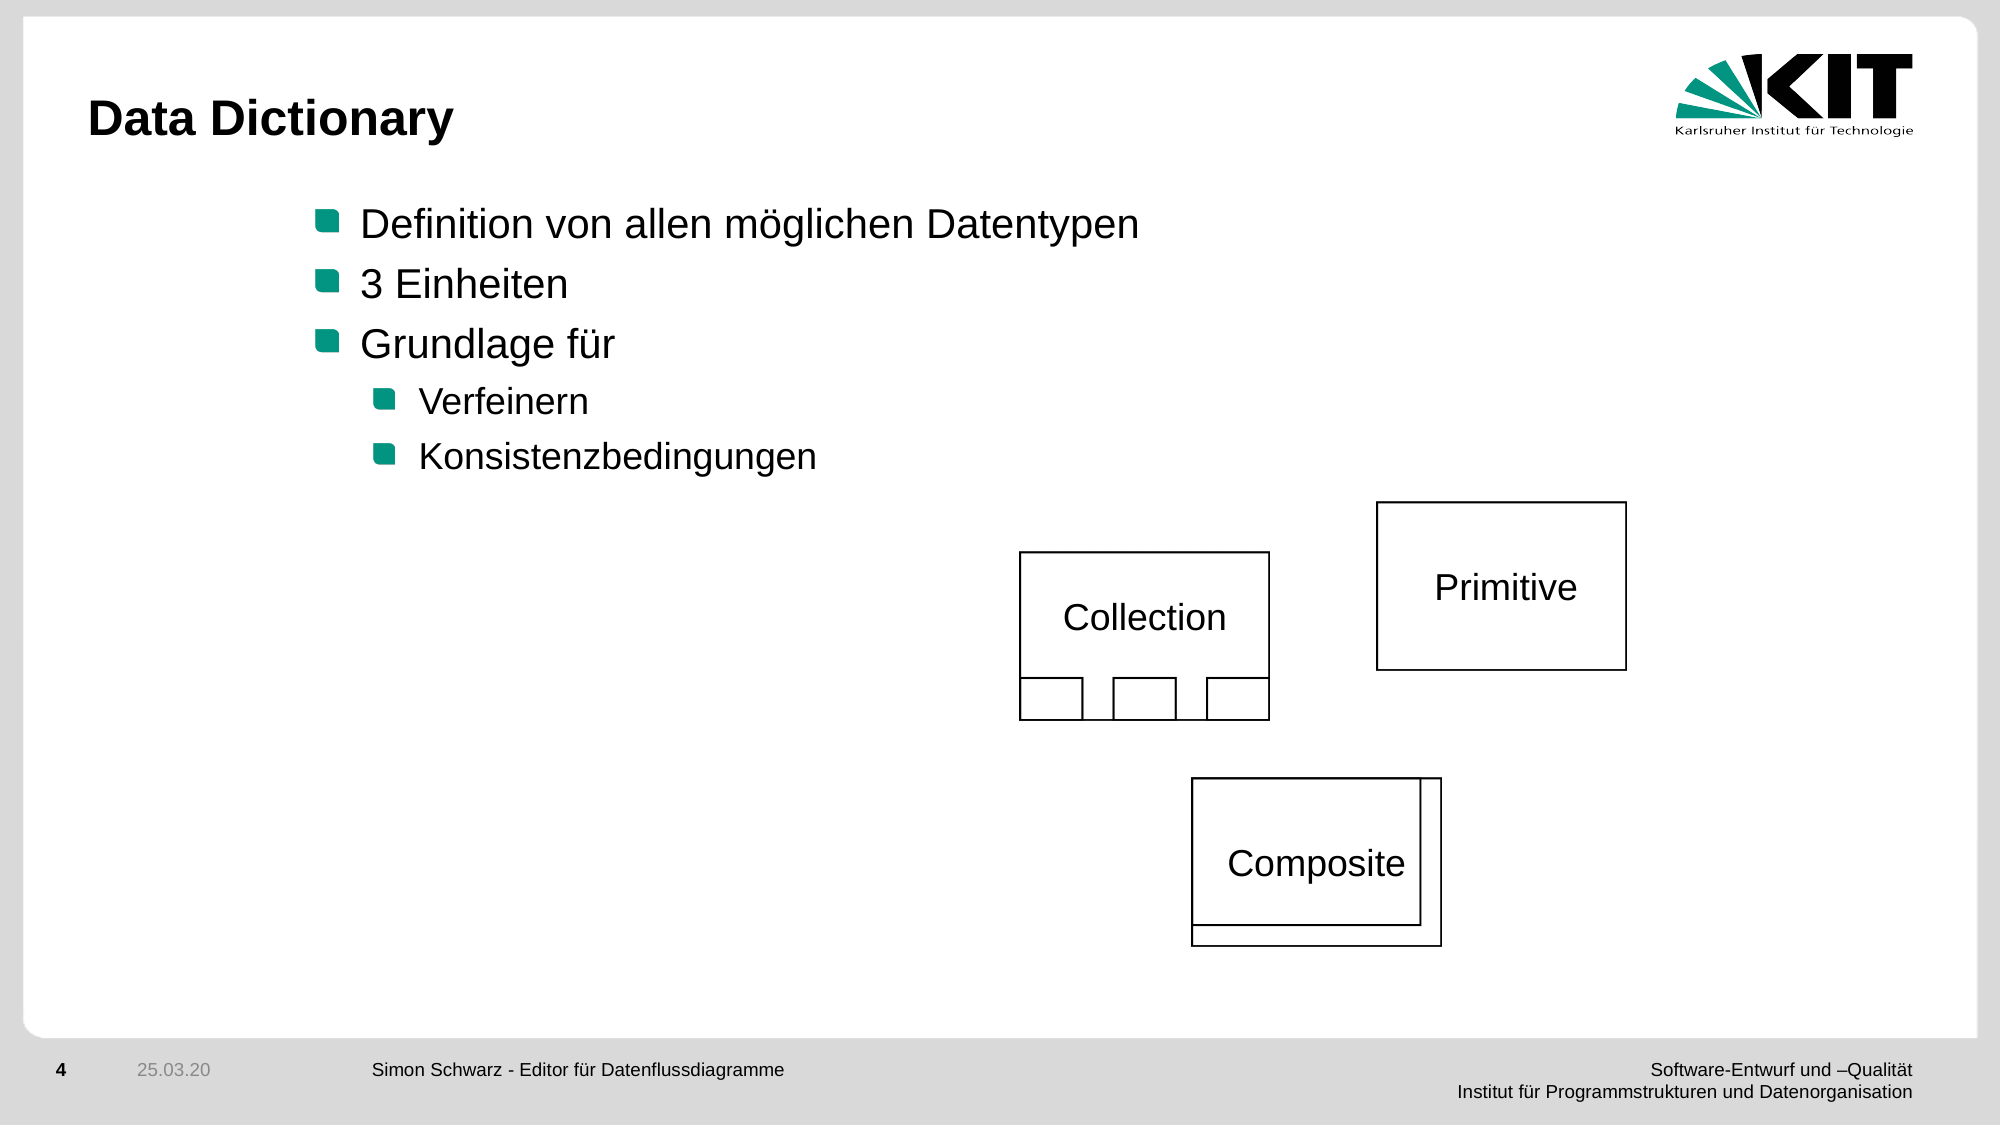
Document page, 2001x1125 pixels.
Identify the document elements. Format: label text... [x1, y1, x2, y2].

title Data Dictionary [87, 64, 1589, 147]
picture [0, 0, 2000, 1125]
list Definition von allen möglichen Datentypen 3 Einheiten Grundlage für Verfeinern Konsistenzbedingungen [315, 197, 1685, 968]
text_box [1191, 777, 1442, 947]
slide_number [137, 1057, 362, 1118]
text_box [1376, 501, 1627, 671]
slide_number 4 [55, 1057, 128, 1106]
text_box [1019, 551, 1270, 721]
